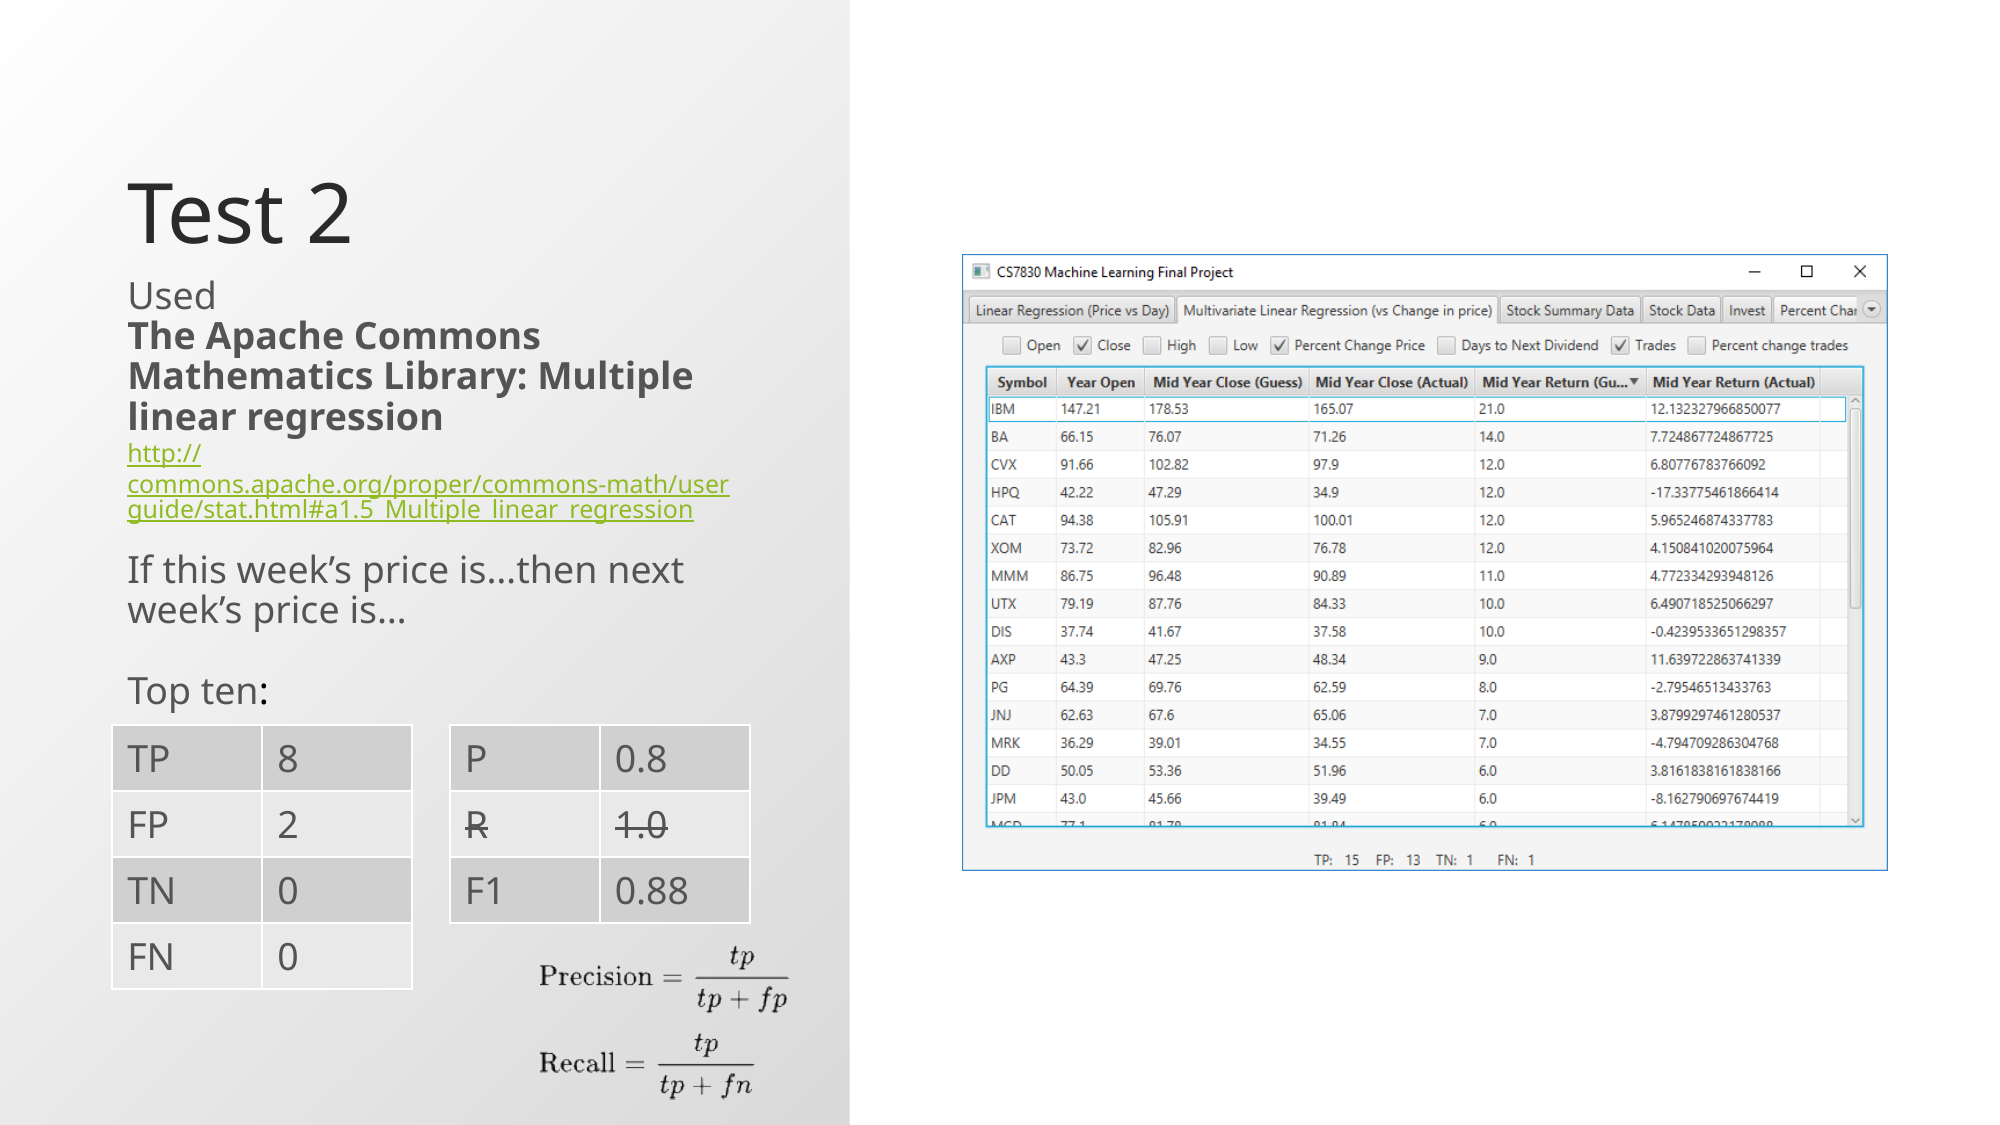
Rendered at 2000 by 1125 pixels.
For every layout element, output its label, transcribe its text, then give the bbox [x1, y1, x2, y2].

table_cell 0 [263, 858, 411, 922]
list Used The Apache Commons Mathematics Library: Multiple linear regression http://commons.apache.org/proper/commons-math/userguide/stat.html#a1.5_Multiple_linear_regression If this week’s price is…then next week’s price is… Top ten: [112, 269, 750, 1013]
table_cell FN [113, 924, 261, 988]
table_cell 2 [263, 792, 411, 856]
table_cell 0 [263, 924, 411, 988]
table_cell F1 [451, 858, 599, 922]
picture [539, 945, 790, 1100]
title Test 2 [112, 112, 750, 269]
table_cell FP [113, 792, 261, 856]
table_header P [451, 726, 599, 790]
table_header 0.8 [601, 726, 749, 790]
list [962, 254, 1888, 871]
table_cell 1.0 [601, 792, 749, 856]
table_cell TN [113, 858, 261, 922]
table_header 8 [263, 726, 411, 790]
table_cell R [451, 792, 599, 856]
table_cell 0.88 [601, 858, 749, 922]
table_header TP [113, 726, 261, 790]
